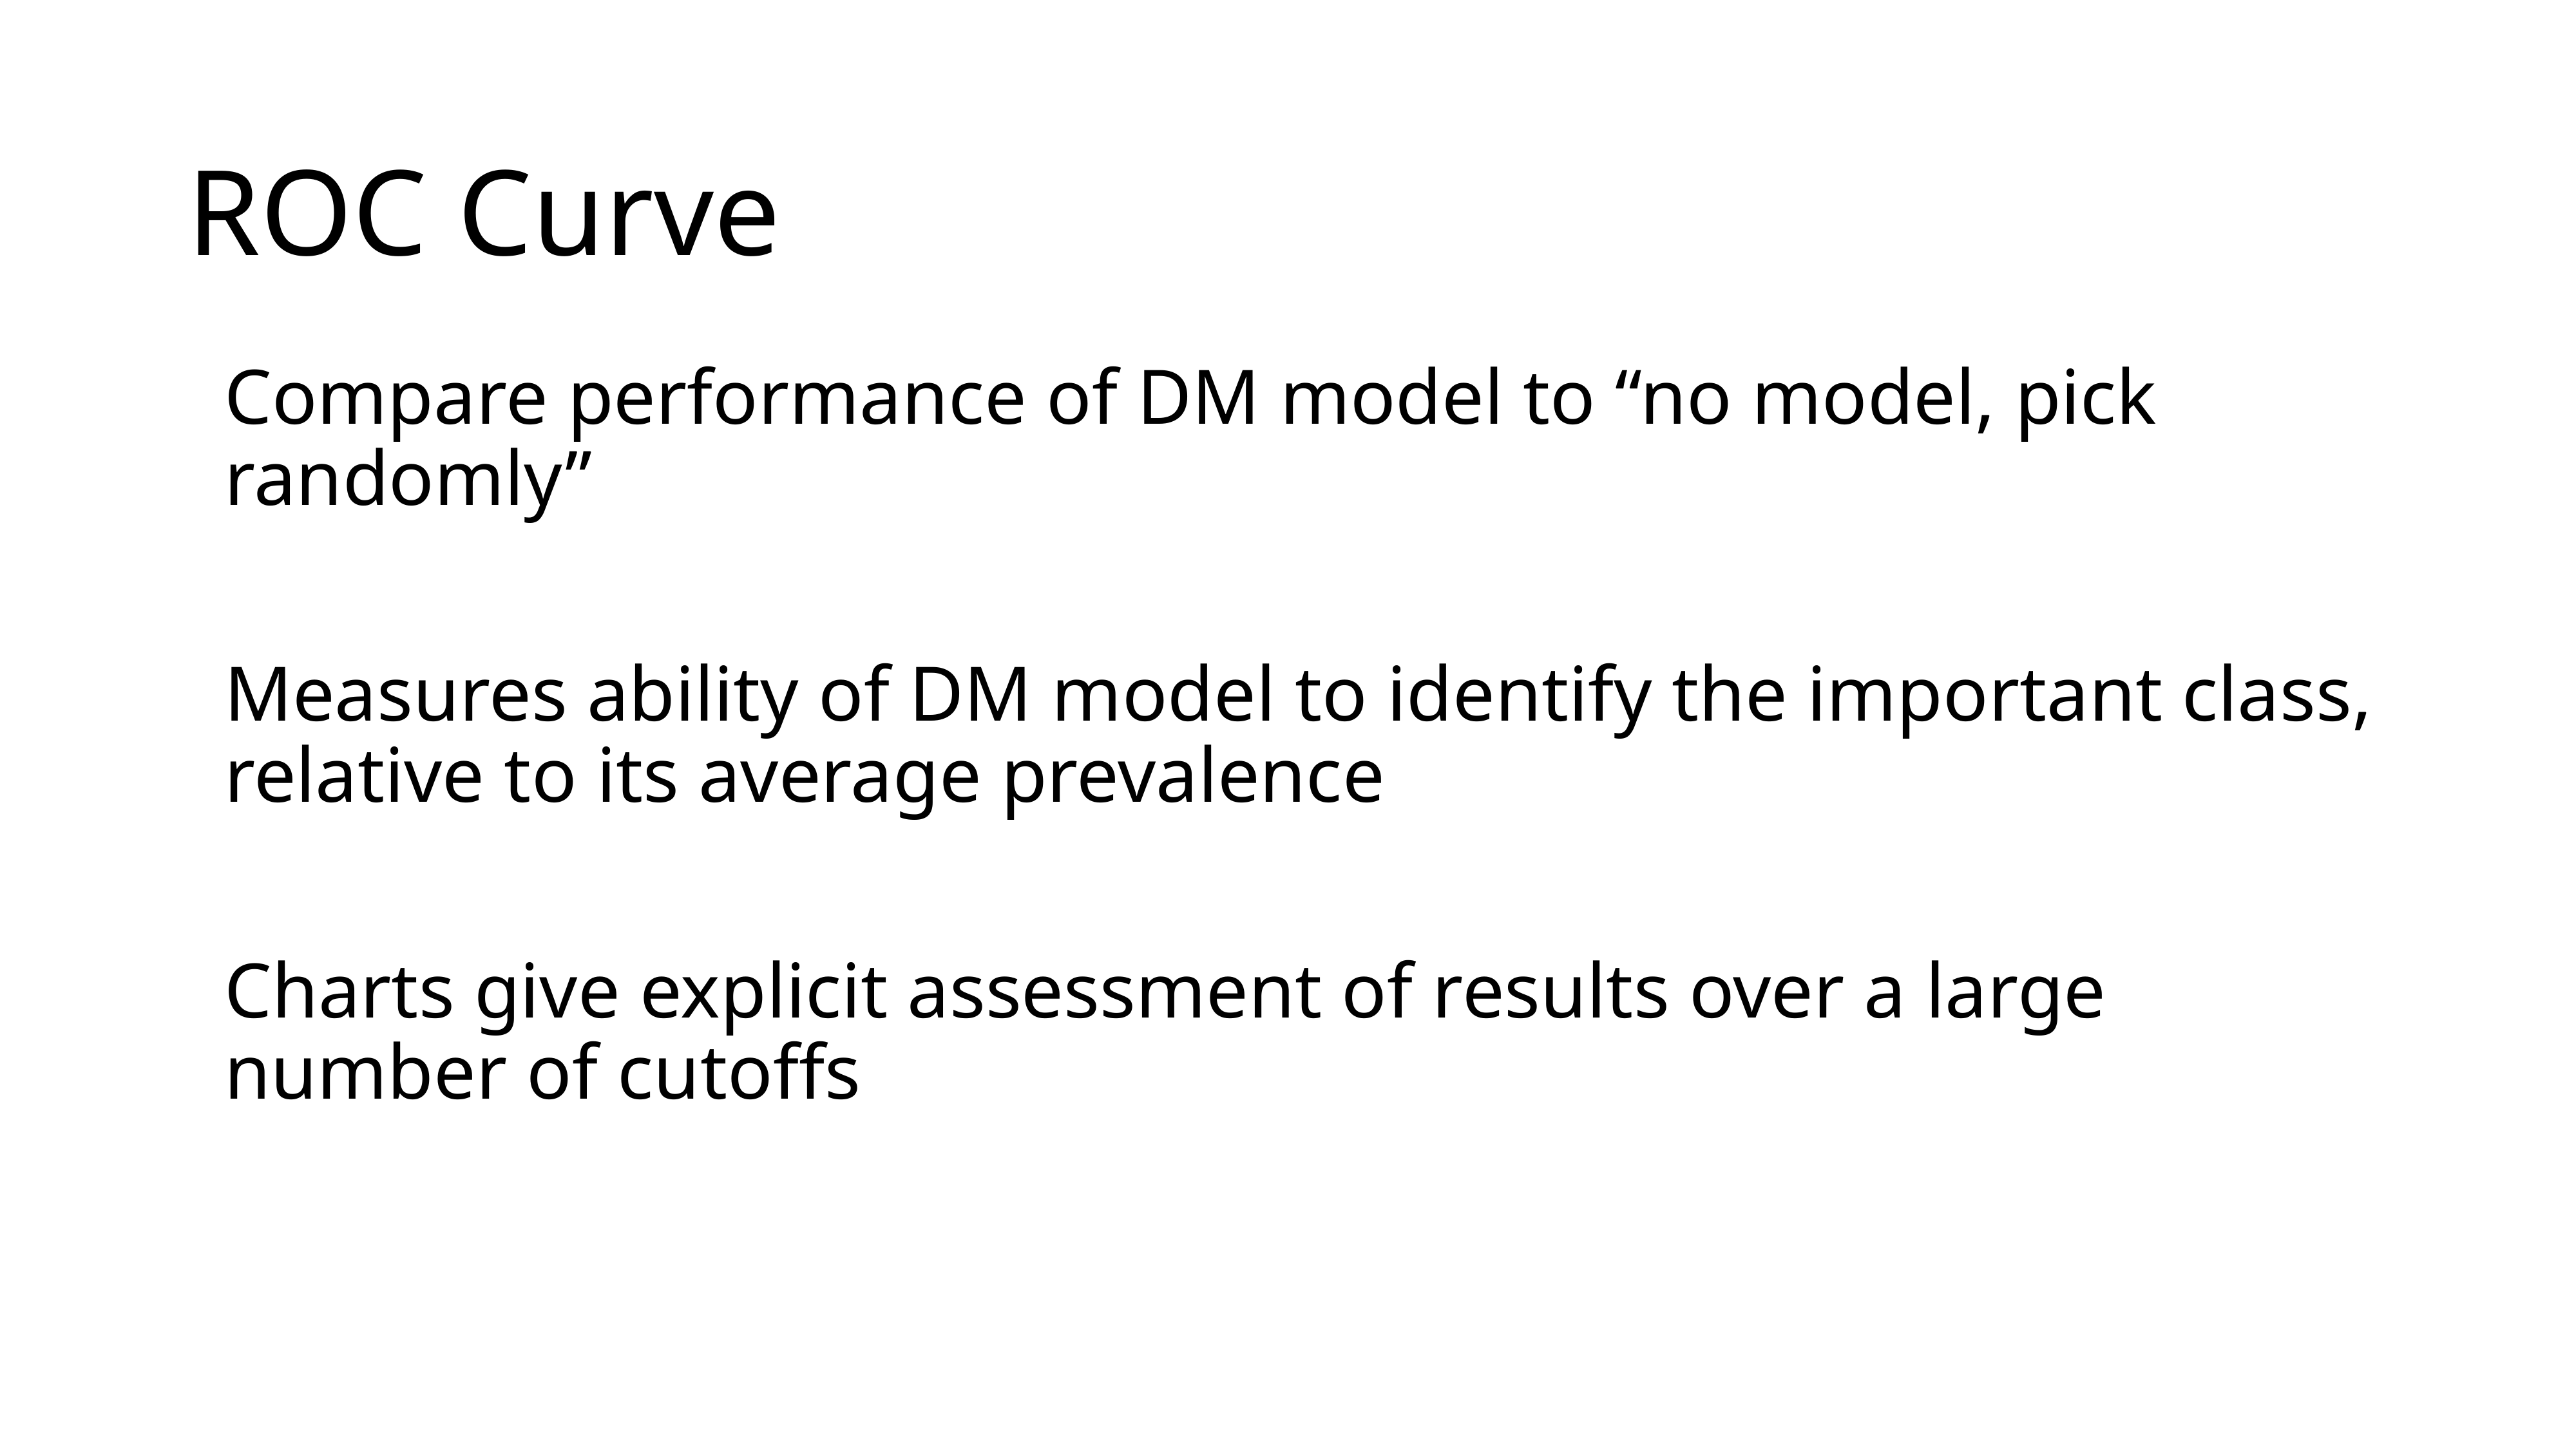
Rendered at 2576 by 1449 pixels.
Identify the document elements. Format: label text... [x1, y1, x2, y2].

list Compare performance of DM model to “no model, pick randomly” Measures ability of DM model to identify the important class, relative to its average prevalence Charts give explicit assessment of results over a large number of cutoffs [215, 354, 2405, 1224]
title ROC Curve [177, 77, 2399, 357]
